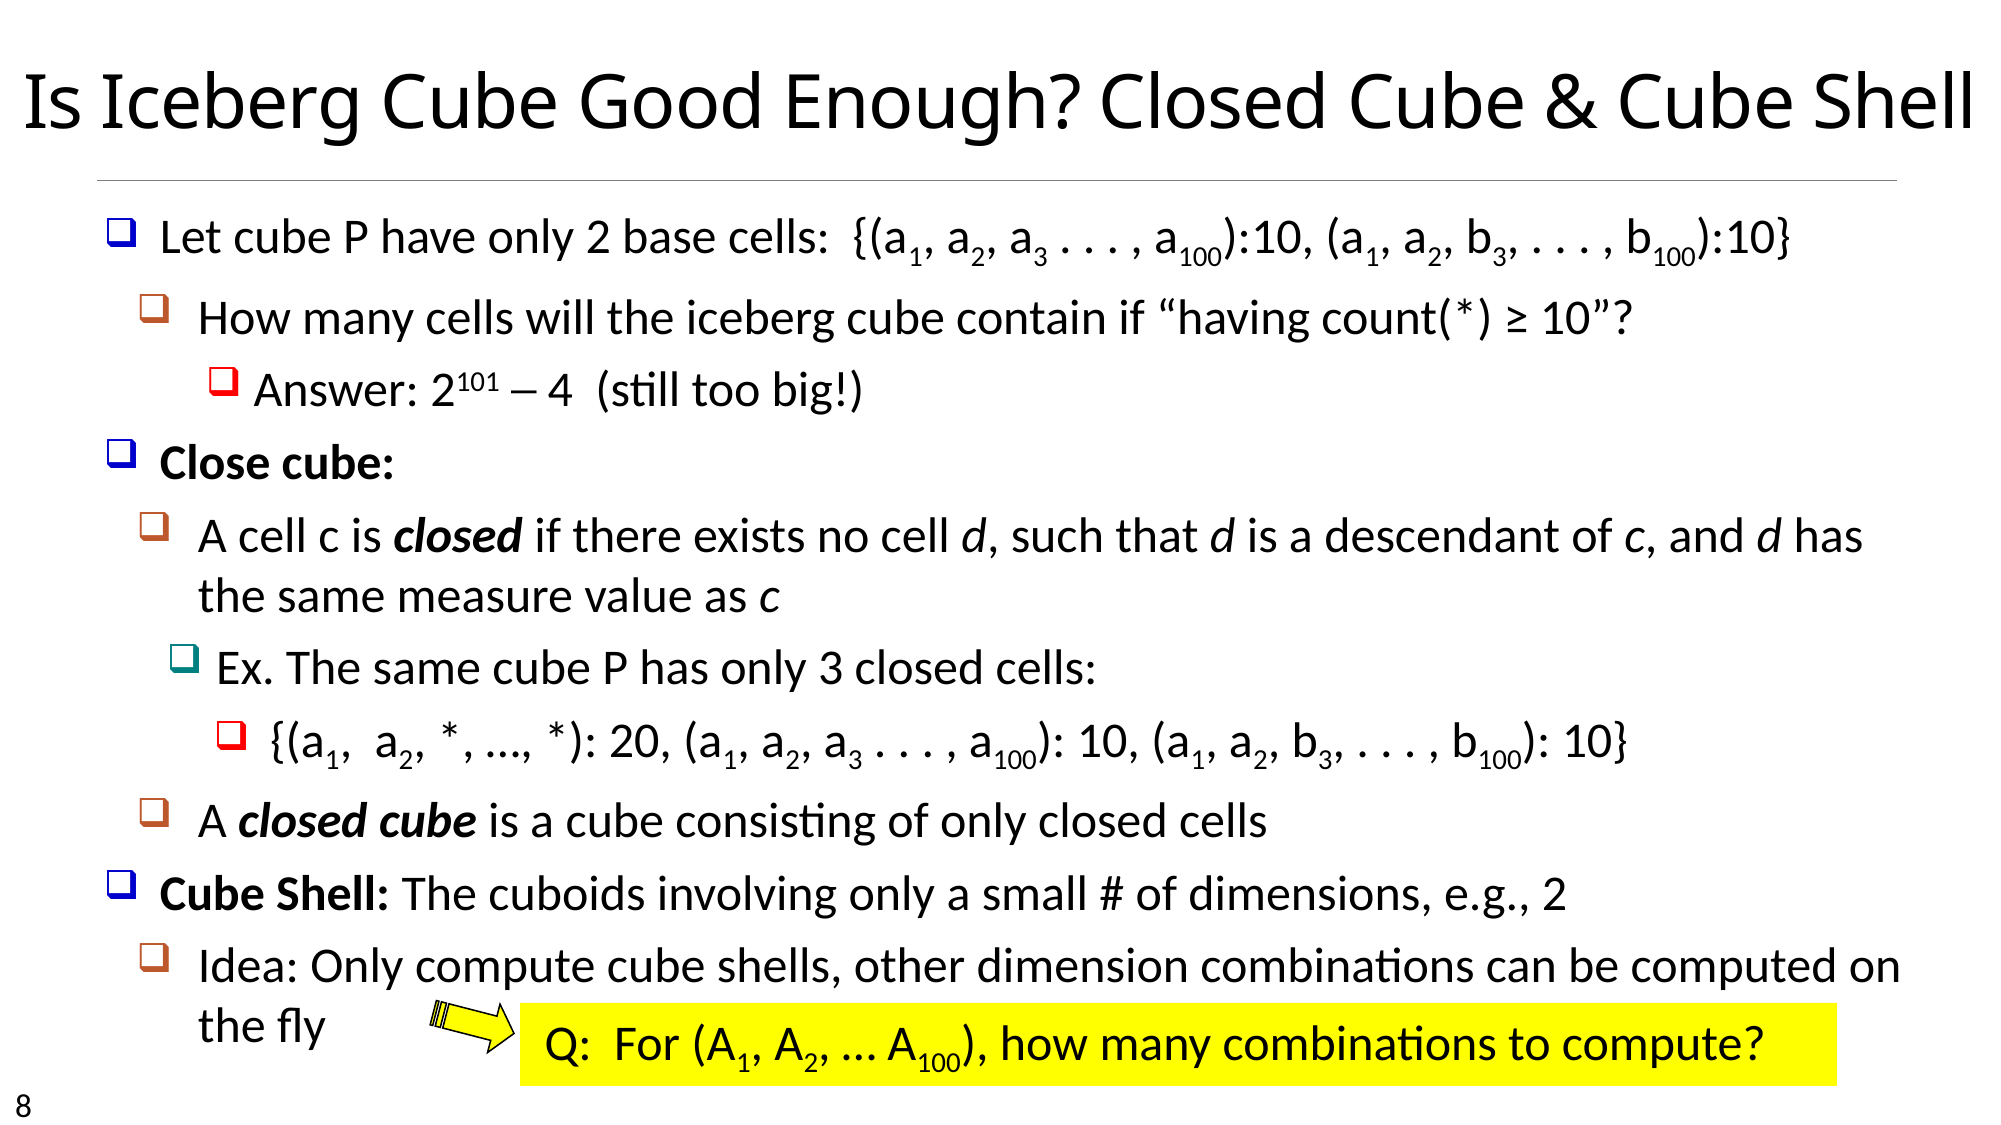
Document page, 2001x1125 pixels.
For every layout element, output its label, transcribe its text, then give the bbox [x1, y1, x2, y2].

text_box Q: For (A1, A2, … A100), how many combinations to compute? [520, 1002, 1837, 1086]
title Is Iceberg Cube Good Enough? Closed Cube & Cube Shell [0, 50, 2000, 152]
text_box [435, 1001, 447, 1028]
list Let cube P have only 2 base cells: {(a1, a2, a3 . . . , a100):10, (a1, a2, b3, . . . , b100):10} How many cells will the iceberg cube contain if “having count(*) ≥ 10”? Answer: 2101 ─ 4 (still too big!) Close cube: A cell c is closed if there exists no cell d, such that d is a descendant of c, and d has the same measure value as c Ex. The same cube P has only 3 closed cells: {(a1, a2, *, …, *): 20, (a1, a2, a3 . . . , a100): 10, (a1, a2, b3, . . . , b100): 10} A closed cube is a cube consisting of only closed cells Cube Shell: The cuboids involving only a small # of dimensions, e.g., 2 Idea: Only compute cube shells, other dimension combinations can be computed on the fly [88, 196, 1956, 1084]
text_box [430, 1000, 439, 1026]
text_box [442, 1003, 515, 1053]
